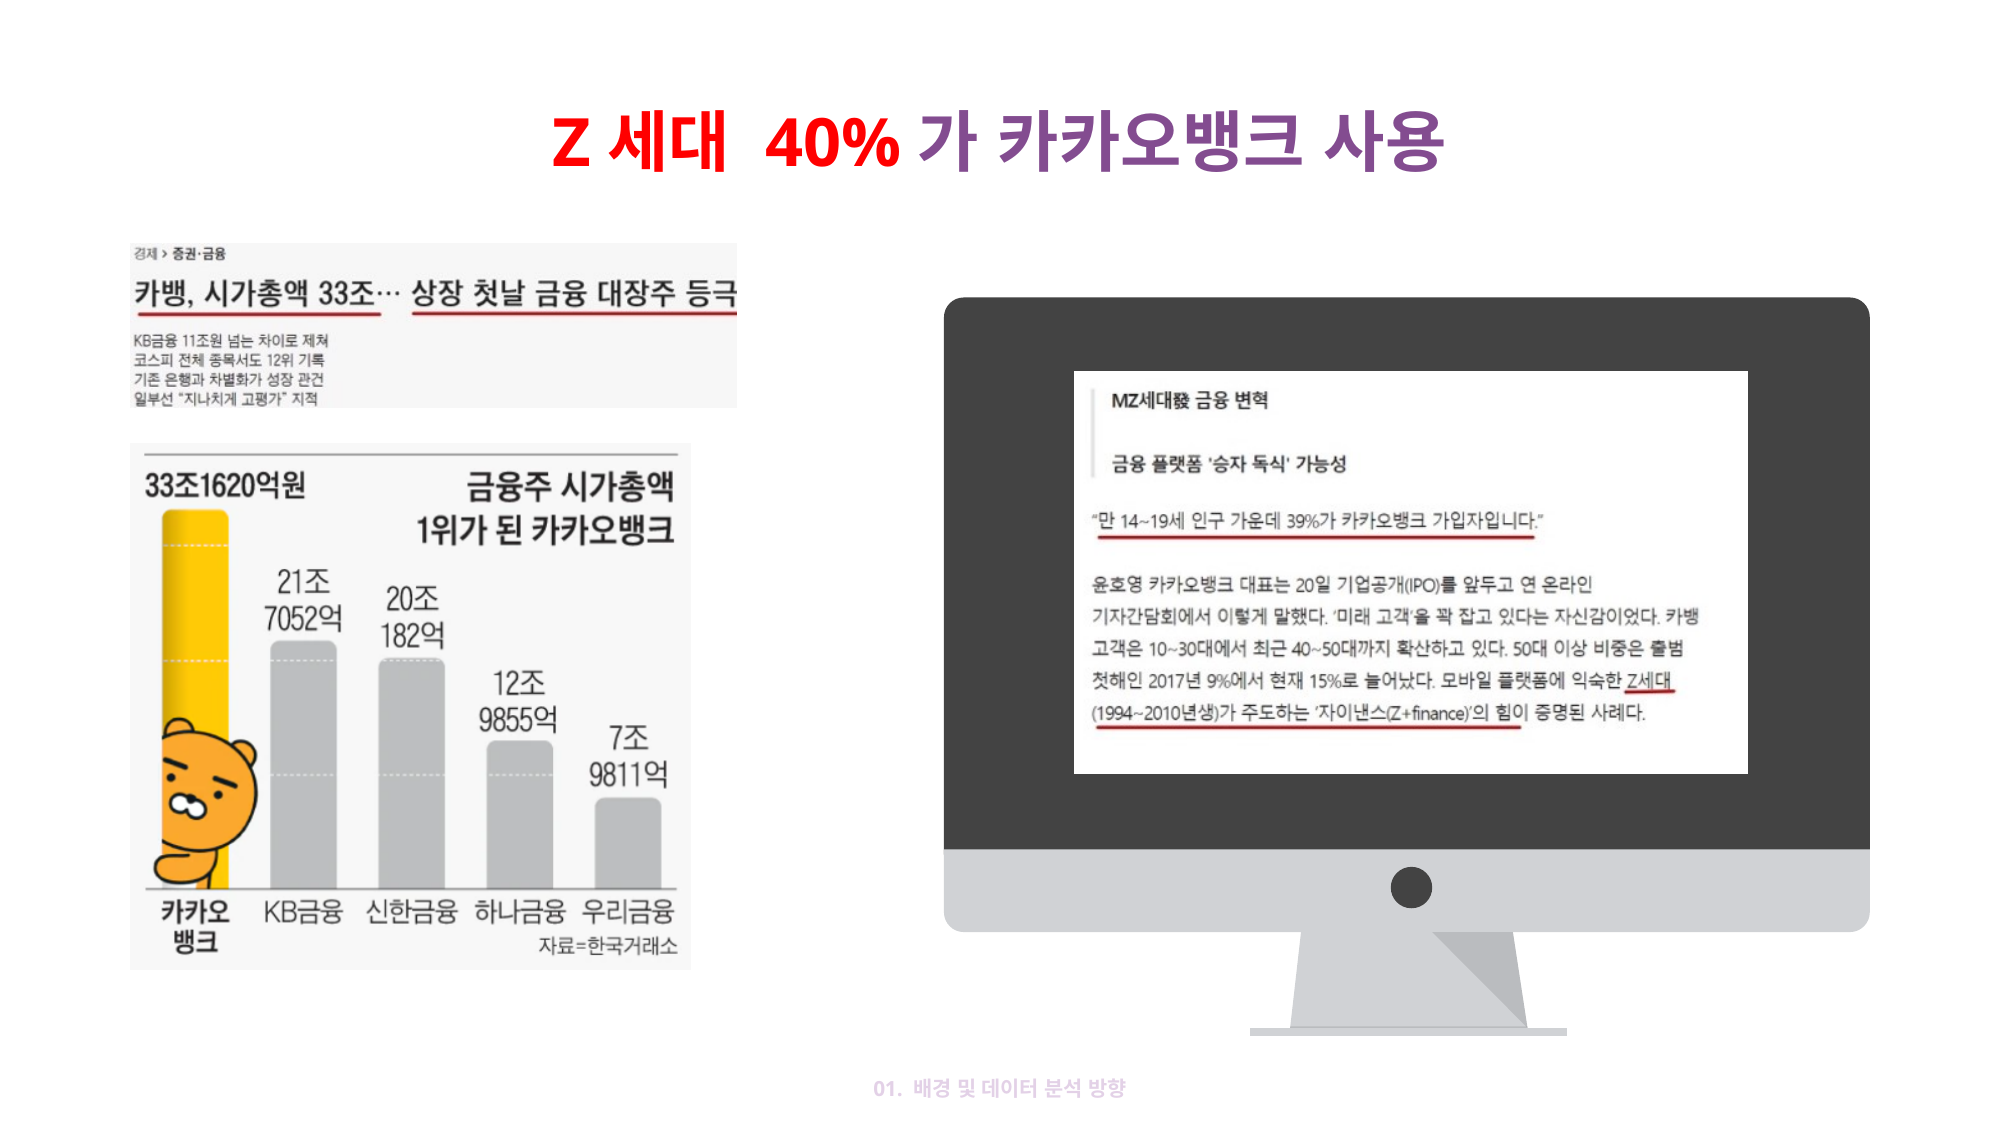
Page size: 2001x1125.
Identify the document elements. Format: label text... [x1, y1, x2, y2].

picture [130, 443, 691, 970]
text_box Z세대 40%가 카카오뱅크 사용 [130, 92, 1870, 188]
picture [1074, 371, 1748, 774]
picture [129, 243, 737, 408]
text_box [943, 297, 1870, 1036]
text_box 01. 배경 및 데이터 분석 방향 [700, 1068, 1299, 1108]
